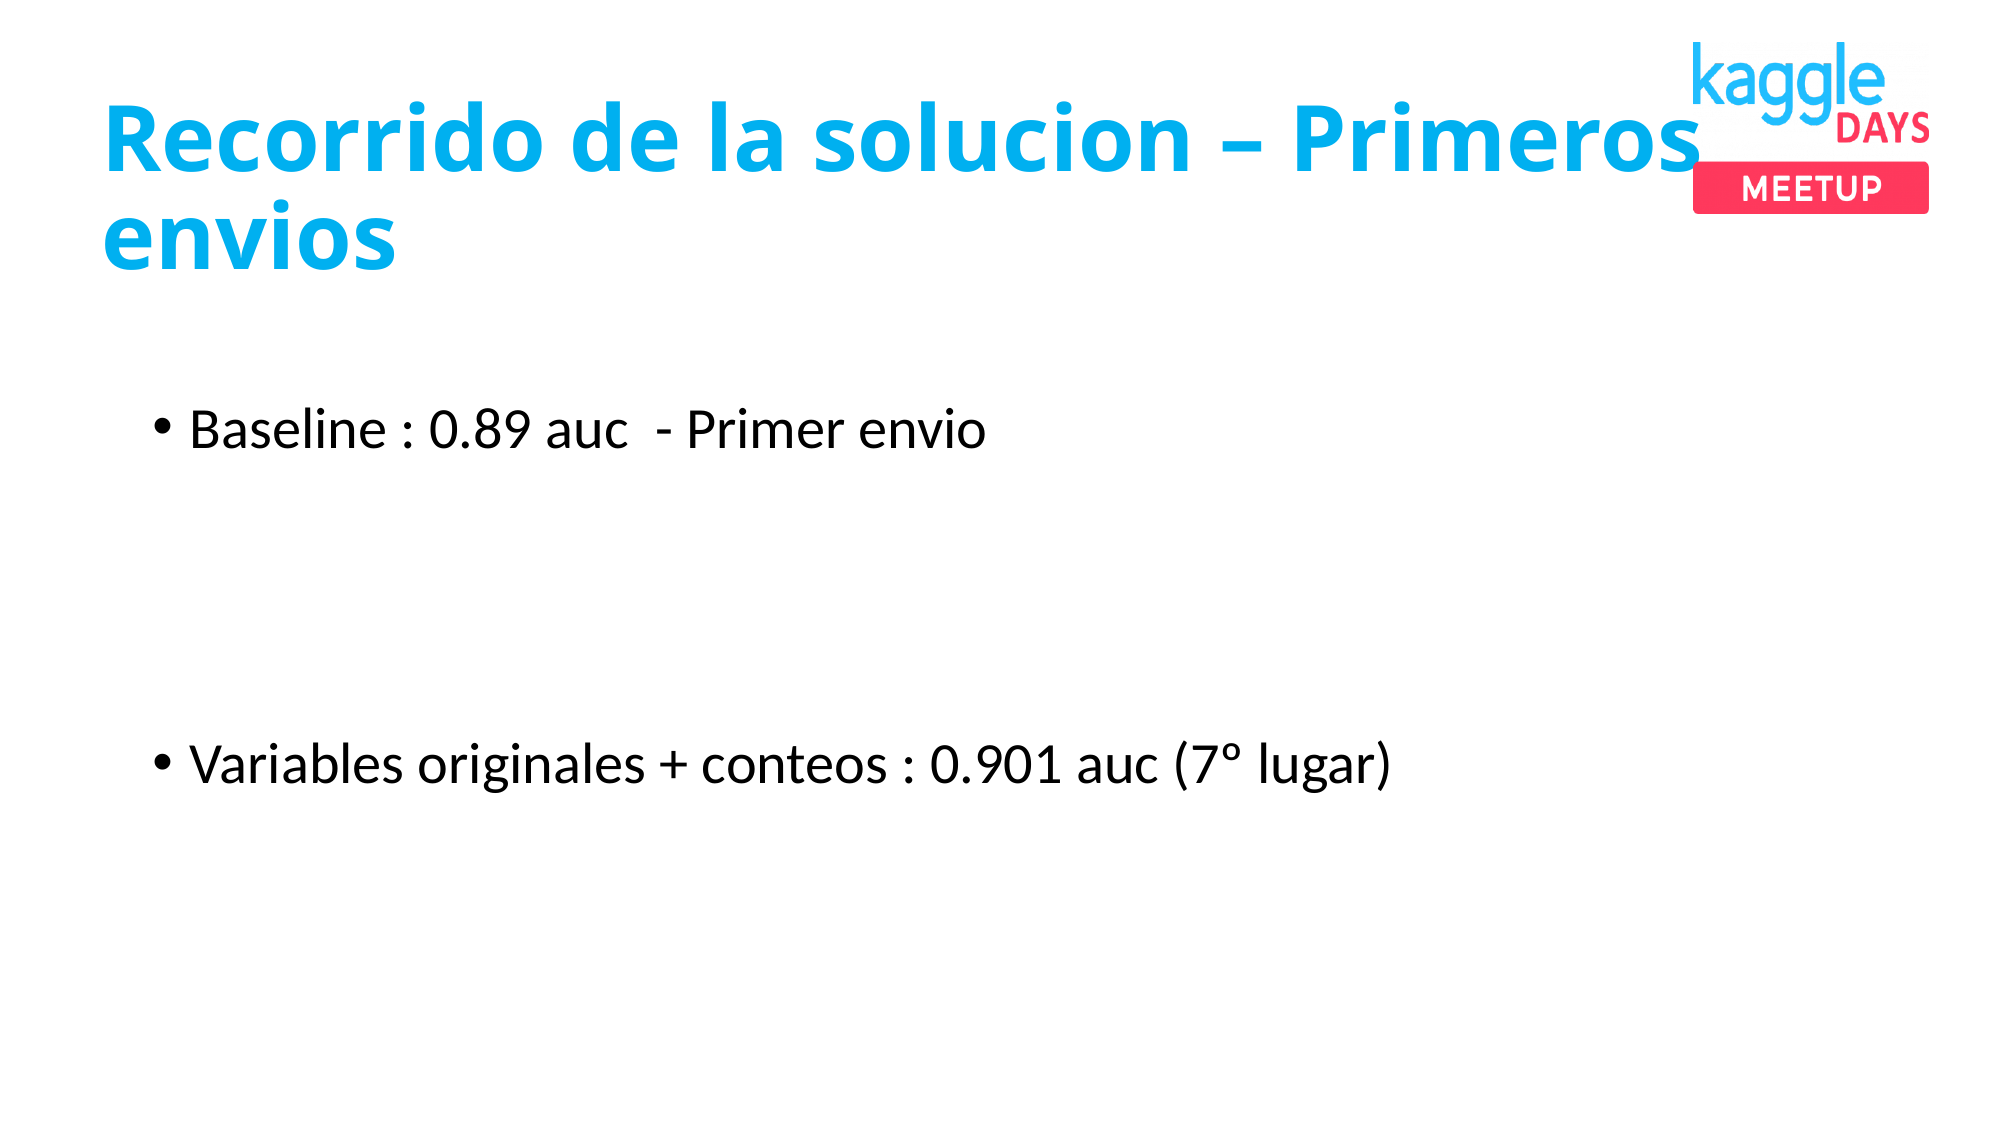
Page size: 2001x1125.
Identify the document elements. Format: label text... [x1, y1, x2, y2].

list Baseline : 0.89 auc - Primer envio Variables originales + conteos : 0.901 auc (7º lugar) [137, 299, 1863, 1014]
title Recorrido de la solucion – Primeros envios [86, 82, 1812, 300]
picture [1693, 42, 1929, 214]
